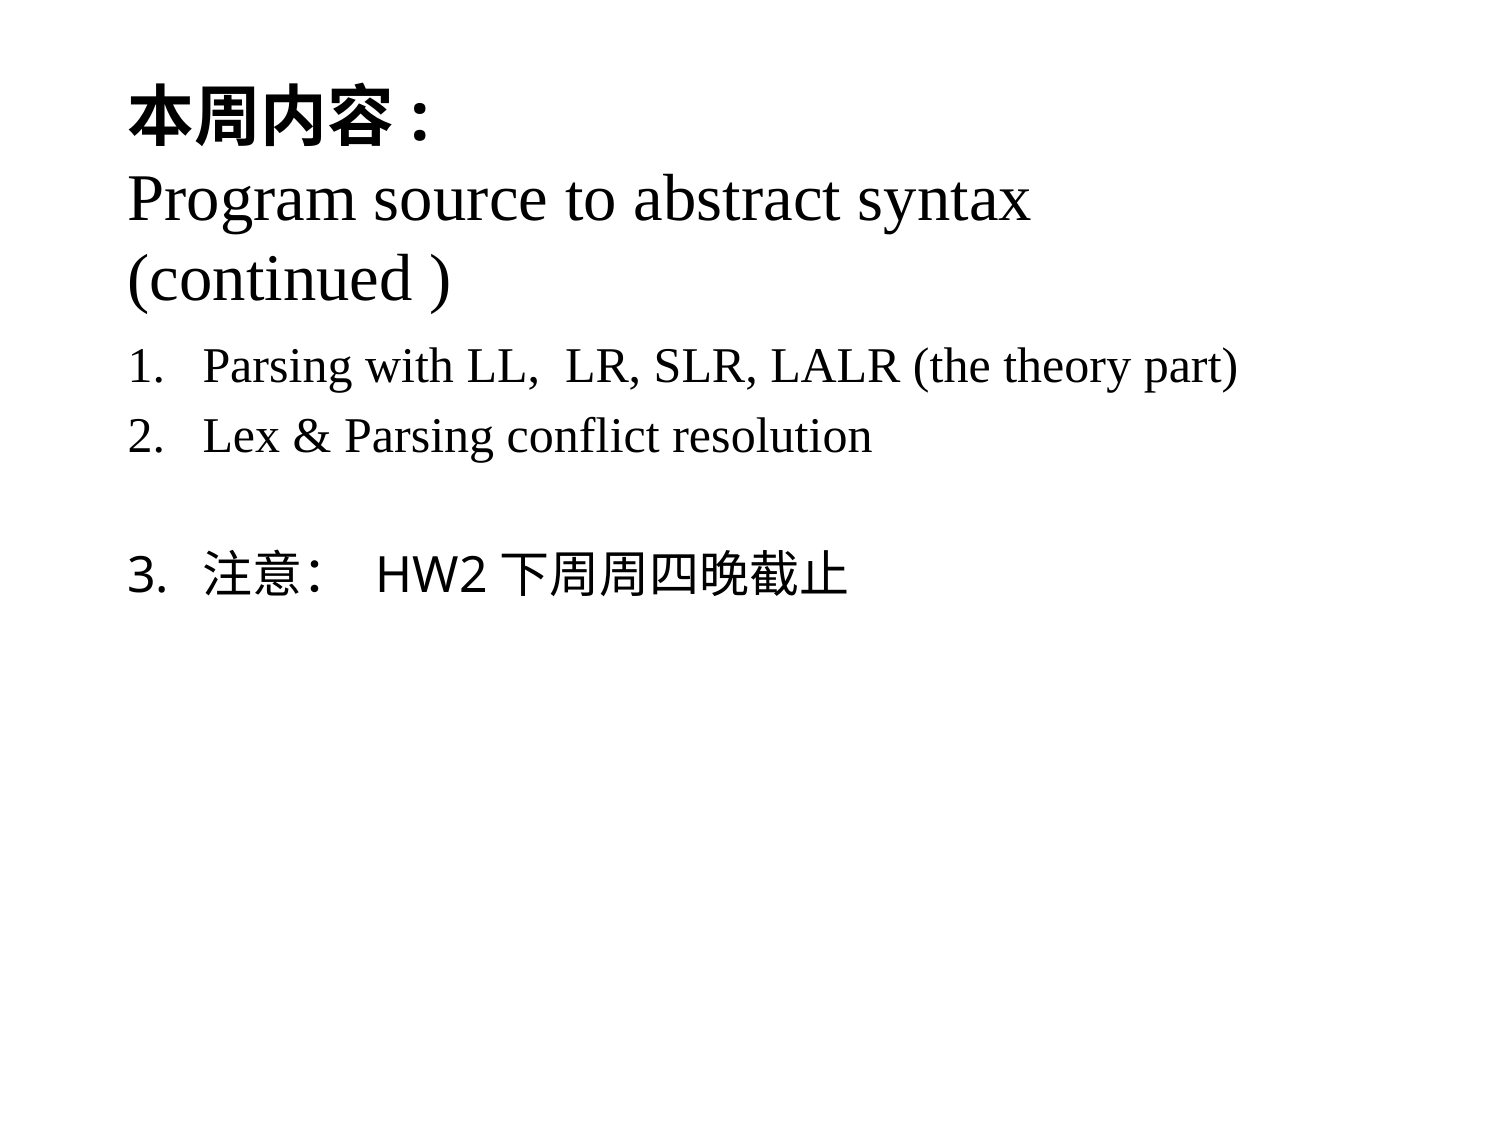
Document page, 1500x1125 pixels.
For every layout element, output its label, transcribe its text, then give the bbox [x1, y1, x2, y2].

list Parsing with LL, LR, SLR, LALR (the theory part) Lex & Parsing conflict resolution 注意： HW2下周周四晚截止 [112, 324, 1388, 1050]
title 本周内容: Program source to abstract syntax (continued ) [112, 99, 1388, 288]
